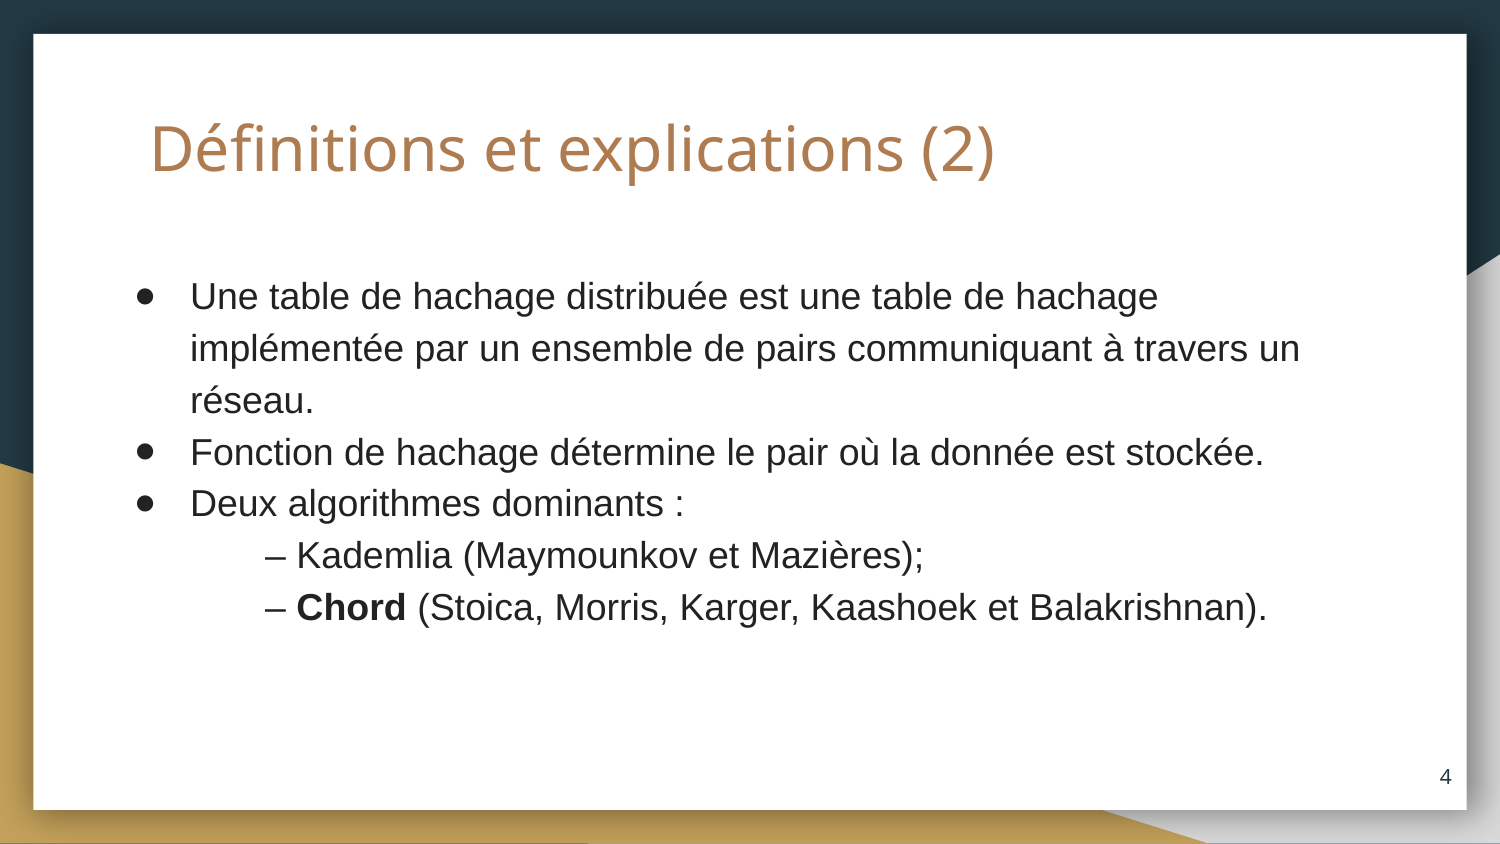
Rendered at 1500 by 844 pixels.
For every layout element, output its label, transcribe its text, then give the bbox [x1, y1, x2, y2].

list Une table de hachage distribuée est une table de hachage implémentée par un ensemble de pairs communiquant à travers un réseau. Fonction de hachage détermine le pair où la donnée est stockée. Deux algorithmes dominants : – Kademlia (Maymounkov et Mazières); – Chord (Stoica, Morris, Karger, Kaashoek et Balakrishnan). [100, 250, 1366, 729]
title Définitions et explications (2) [134, 93, 1366, 250]
slide_number ‹#› [1376, 745, 1467, 810]
